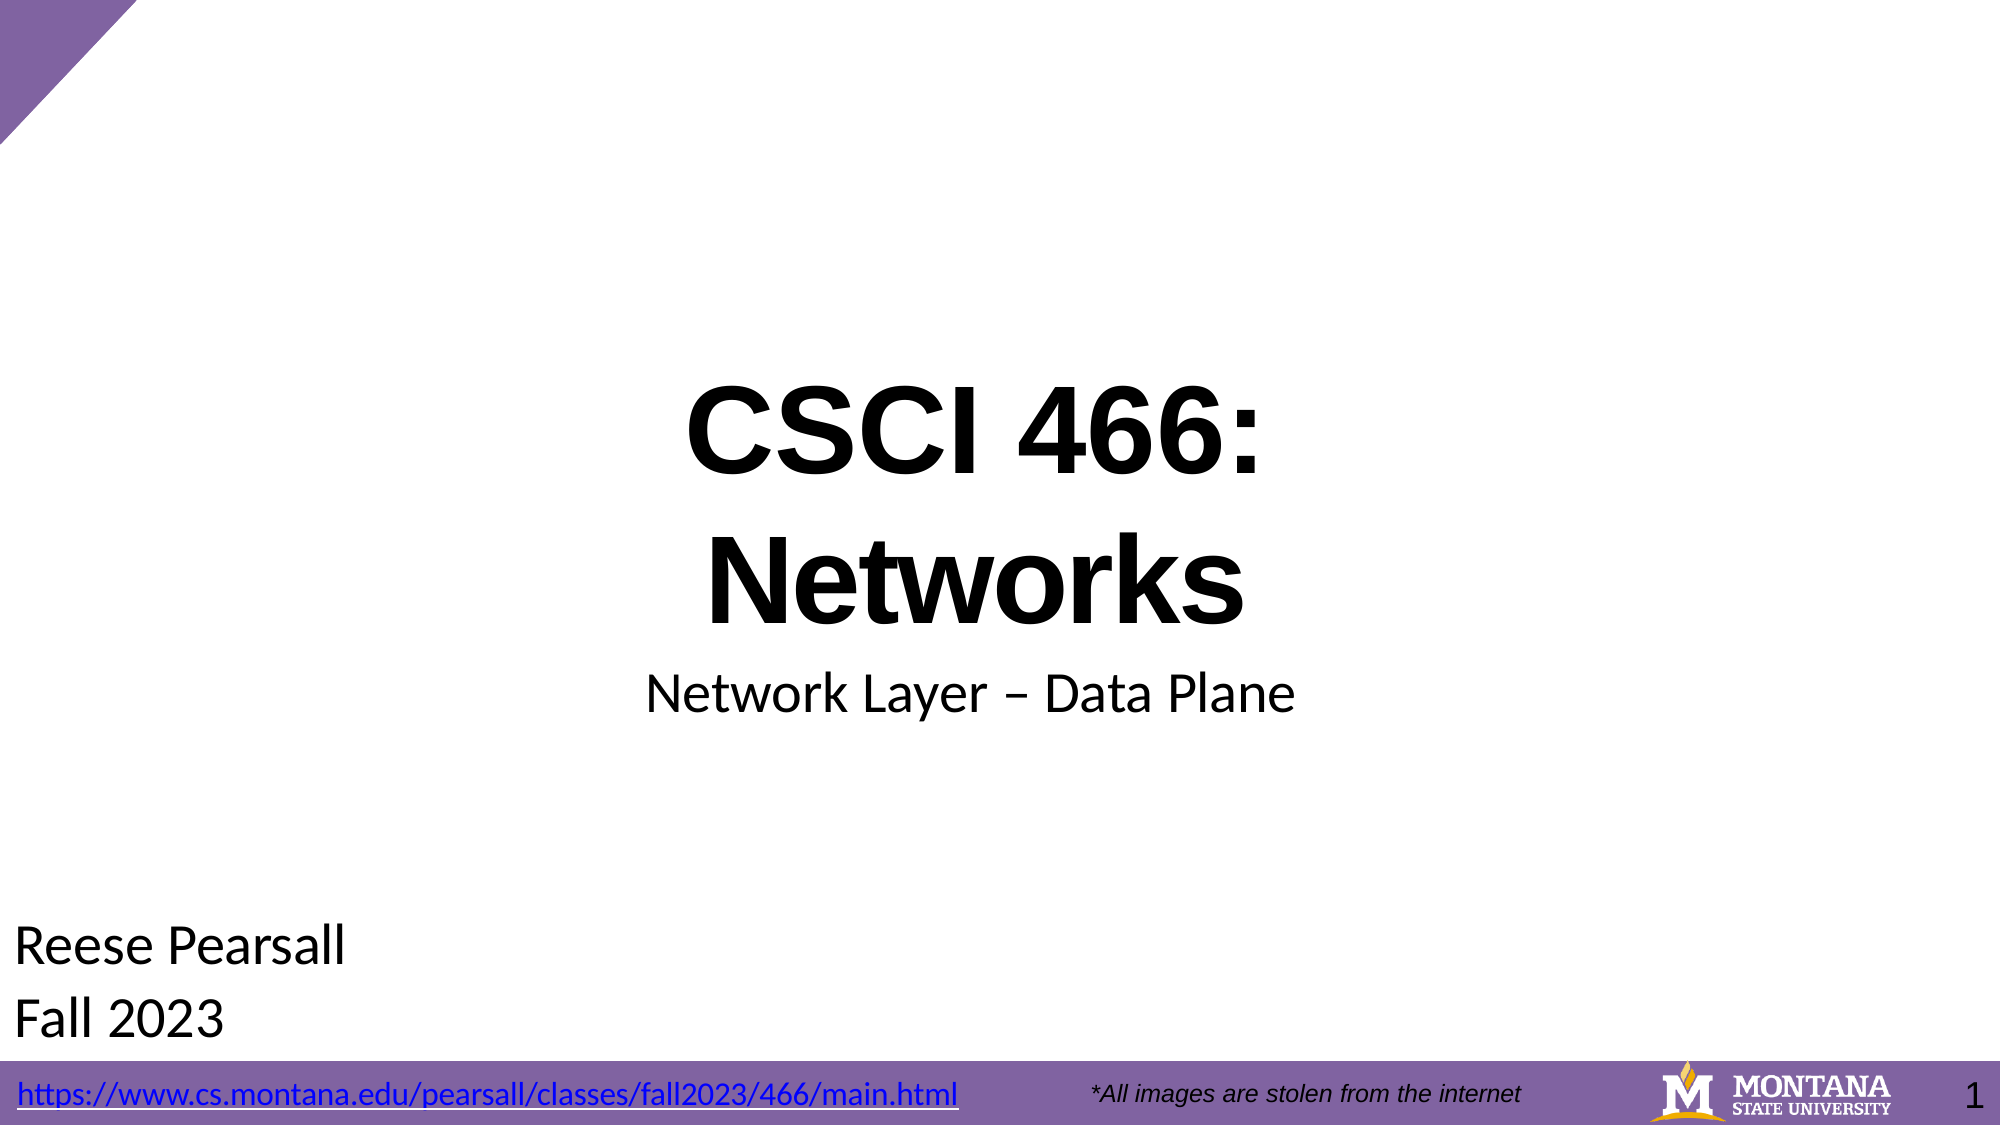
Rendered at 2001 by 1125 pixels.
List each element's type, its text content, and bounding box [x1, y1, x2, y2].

picture [1649, 1060, 1891, 1122]
text_box Reese Pearsall Fall 2023 [12, 902, 352, 1049]
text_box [0, 1060, 1647, 1125]
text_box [0, 0, 137, 145]
title CSCI 466: Networks Network Layer – Data Plane [402, 335, 1550, 724]
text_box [1892, 1060, 2000, 1125]
